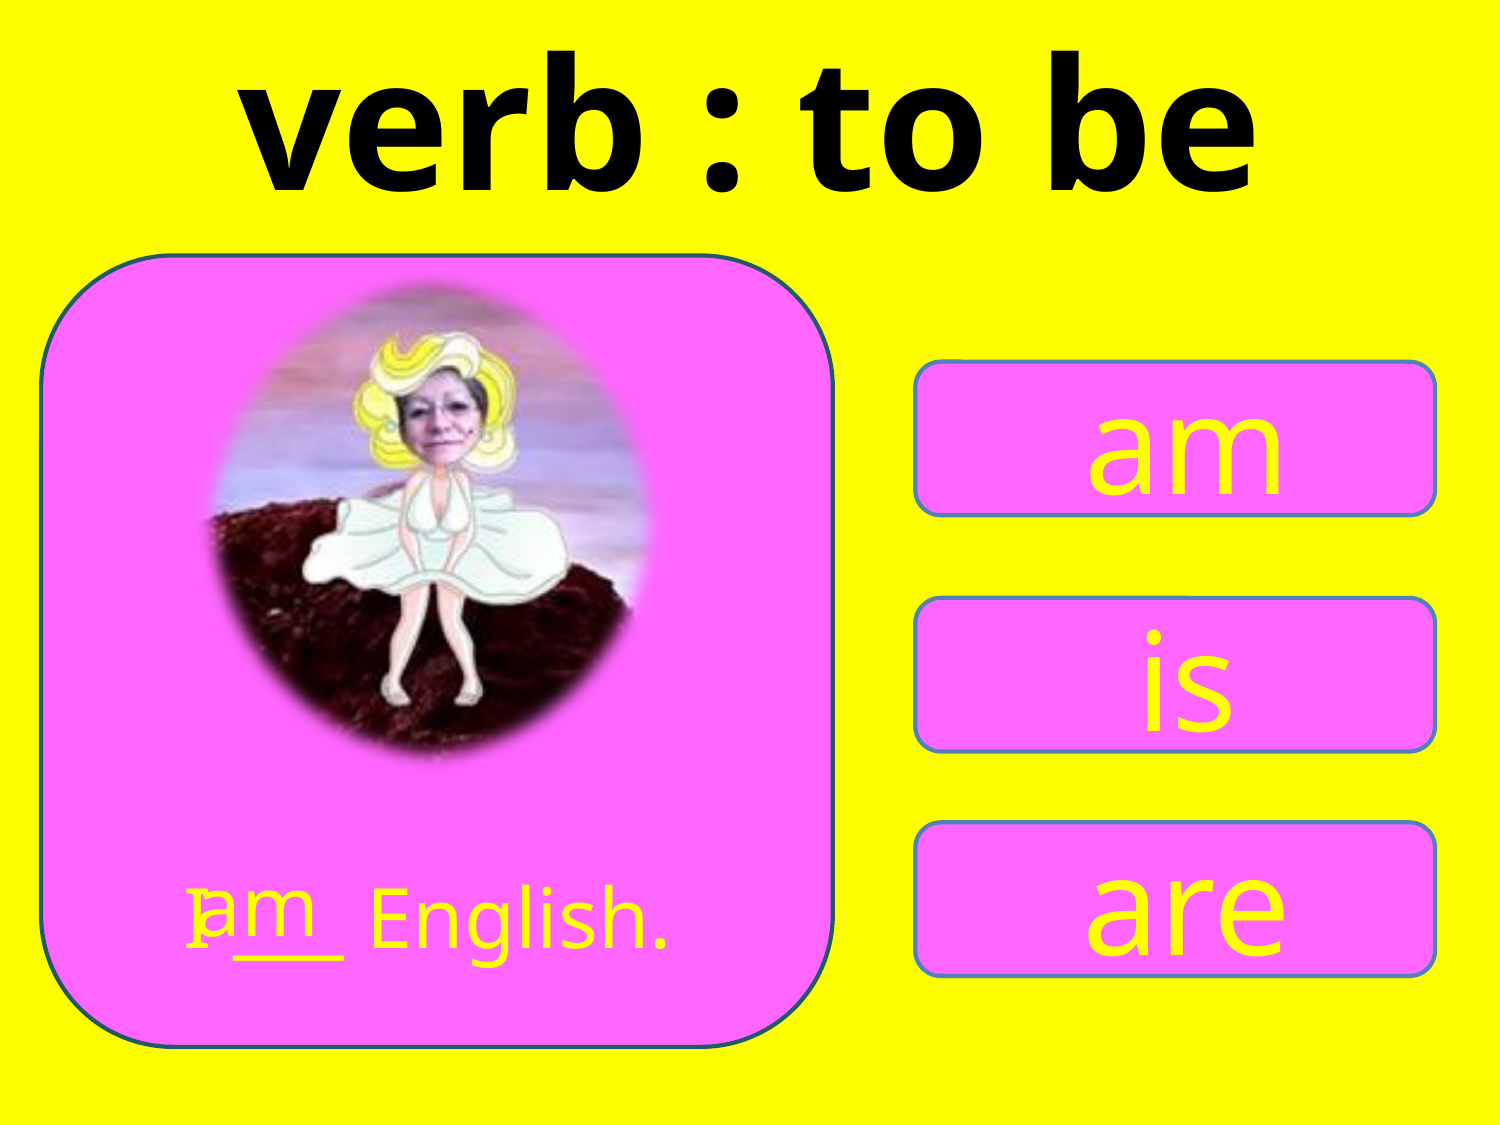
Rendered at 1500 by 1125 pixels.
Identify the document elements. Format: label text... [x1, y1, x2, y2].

text_box verb : to be [222, 0, 1277, 235]
text_box [913, 595, 986, 754]
text_box are [986, 810, 1388, 991]
picture [194, 266, 668, 773]
text_box [38, 253, 835, 857]
text_box [52, 973, 822, 1049]
text_box [913, 359, 986, 518]
text_box [1388, 820, 1438, 979]
text_box is [986, 586, 1388, 766]
text_box [1388, 359, 1438, 518]
text_box [913, 820, 986, 979]
text_box am [100, 846, 414, 961]
text_box I ___ English. [0, 857, 857, 973]
text_box am [986, 350, 1388, 530]
text_box [1388, 595, 1438, 754]
